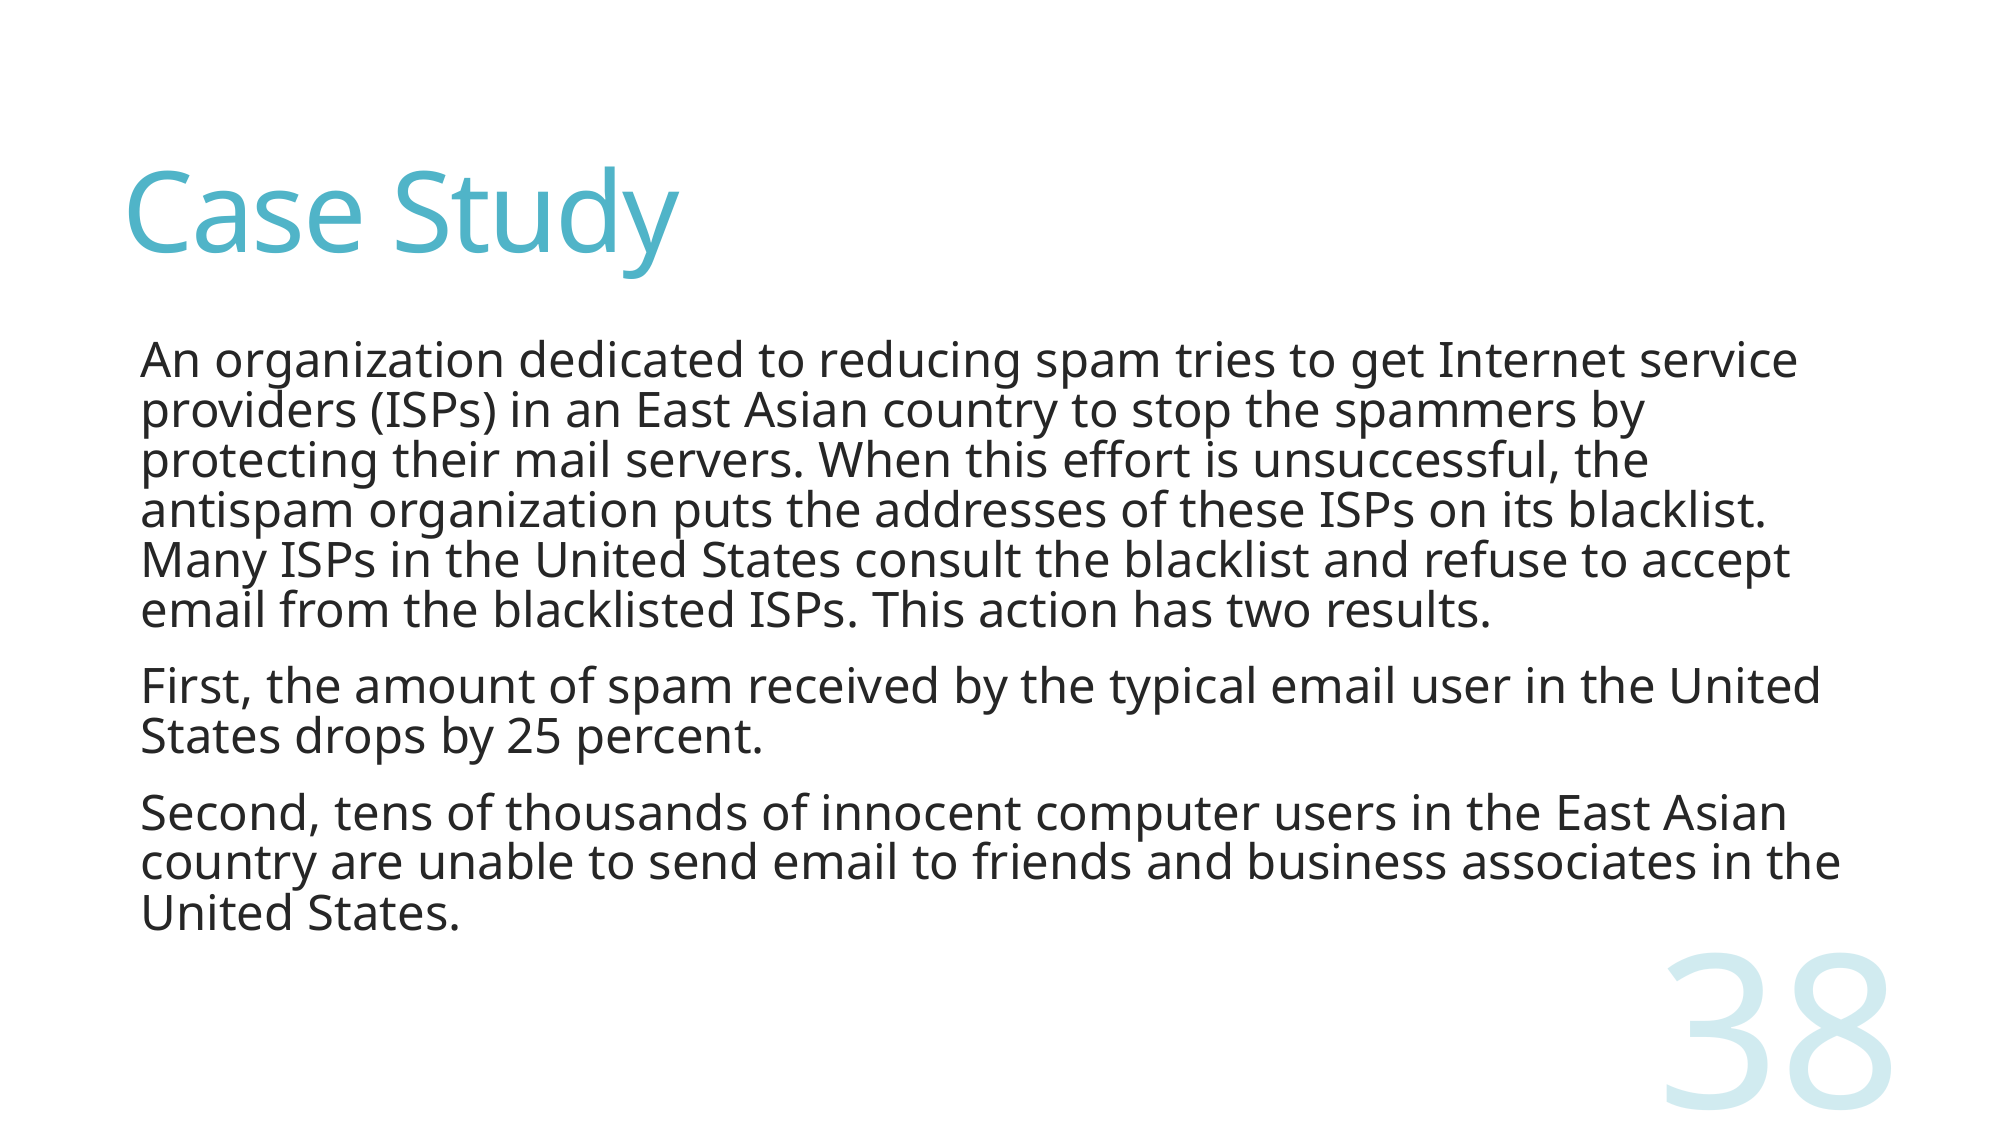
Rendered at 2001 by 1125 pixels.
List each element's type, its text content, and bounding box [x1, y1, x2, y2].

slide_number 38 [1437, 963, 1918, 1125]
list An organization dedicated to reducing spam tries to get Internet service providers (ISPs) in an East Asian country to stop the spammers by protecting their mail servers. When this effort is unsuccessful, the antispam organization puts the addresses of these ISPs on its blacklist. Many ISPs in the United States consult the blacklist and refuse to accept email from the blacklisted ISPs. This action has two results. First, the amount of spam received by the typical email user in the United States drops by 25 percent. Second, tens of thousands of innocent computer users in the East Asian country are unable to send email to friends and business associates in the United States. [111, 329, 1876, 948]
title Case Study [107, 81, 1875, 354]
